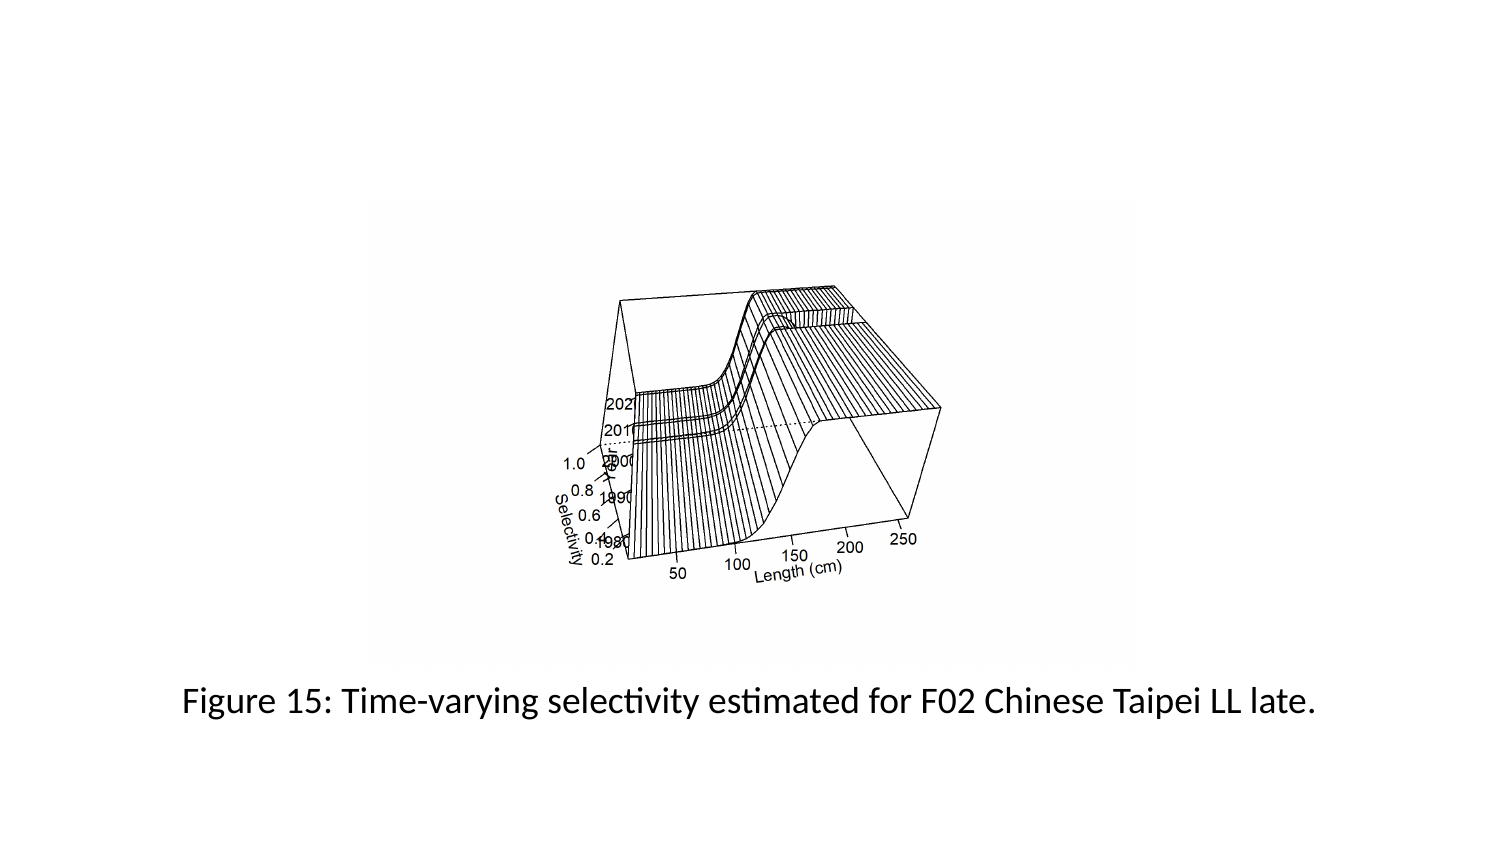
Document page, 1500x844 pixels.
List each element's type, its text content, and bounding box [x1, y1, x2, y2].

text_box Figure 15: Time-varying selectivity estimated for F02 Chinese Taipei LL late. [74, 668, 1425, 753]
picture [366, 195, 1136, 669]
